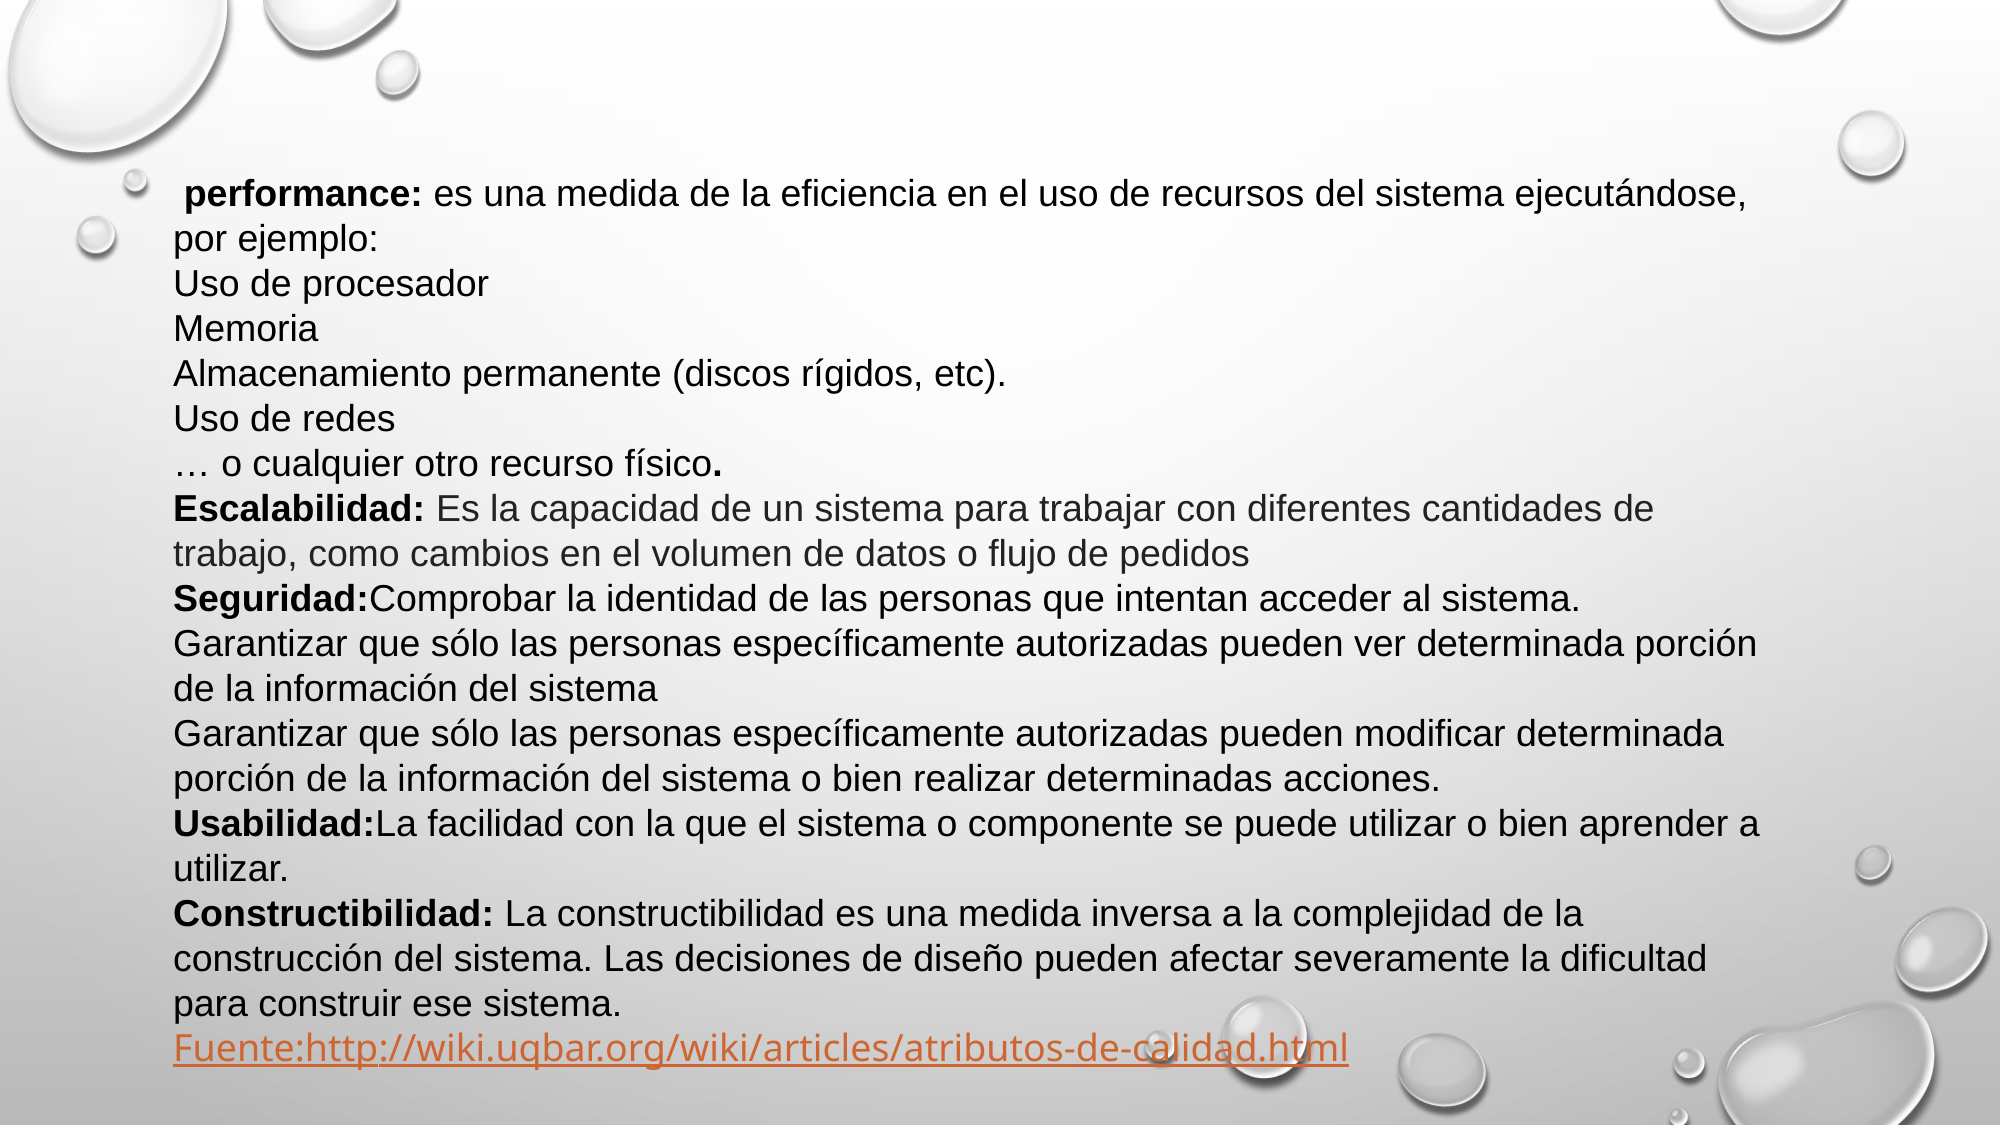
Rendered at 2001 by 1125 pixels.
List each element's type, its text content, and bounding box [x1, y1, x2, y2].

picture [0, 0, 2000, 1125]
text_box performance: es una medida de la eficiencia en el uso de recursos del sistema ejecutándose, por ejemplo: Uso de procesador Memoria Almacenamiento permanente (discos rígidos, etc). Uso de redes … o cualquier otro recurso físico. Escalabilidad: Es la capacidad de un sistema para trabajar con diferentes cantidades de trabajo, como cambios en el volumen de datos o flujo de pedidos Seguridad:Comprobar la identidad de las personas que intentan acceder al sistema. Garantizar que sólo las personas específicamente autorizadas pueden ver determinada porción de la información del sistema Garantizar que sólo las personas específicamente autorizadas pueden modificar determinada porción de la información del sistema o bien realizar determinadas acciones. Usabilidad:La facilidad con la que el sistema o componente se puede utilizar o bien aprender a utilizar. Constructibilidad: La constructibilidad es una medida inversa a la complejidad de la construcción del sistema. Las decisiones de diseño pueden afectar severamente la dificultad para construir ese sistema. Fuente:http://wiki.uqbar.org/wiki/articles/atributos-de-calidad.html [158, 161, 1798, 1125]
